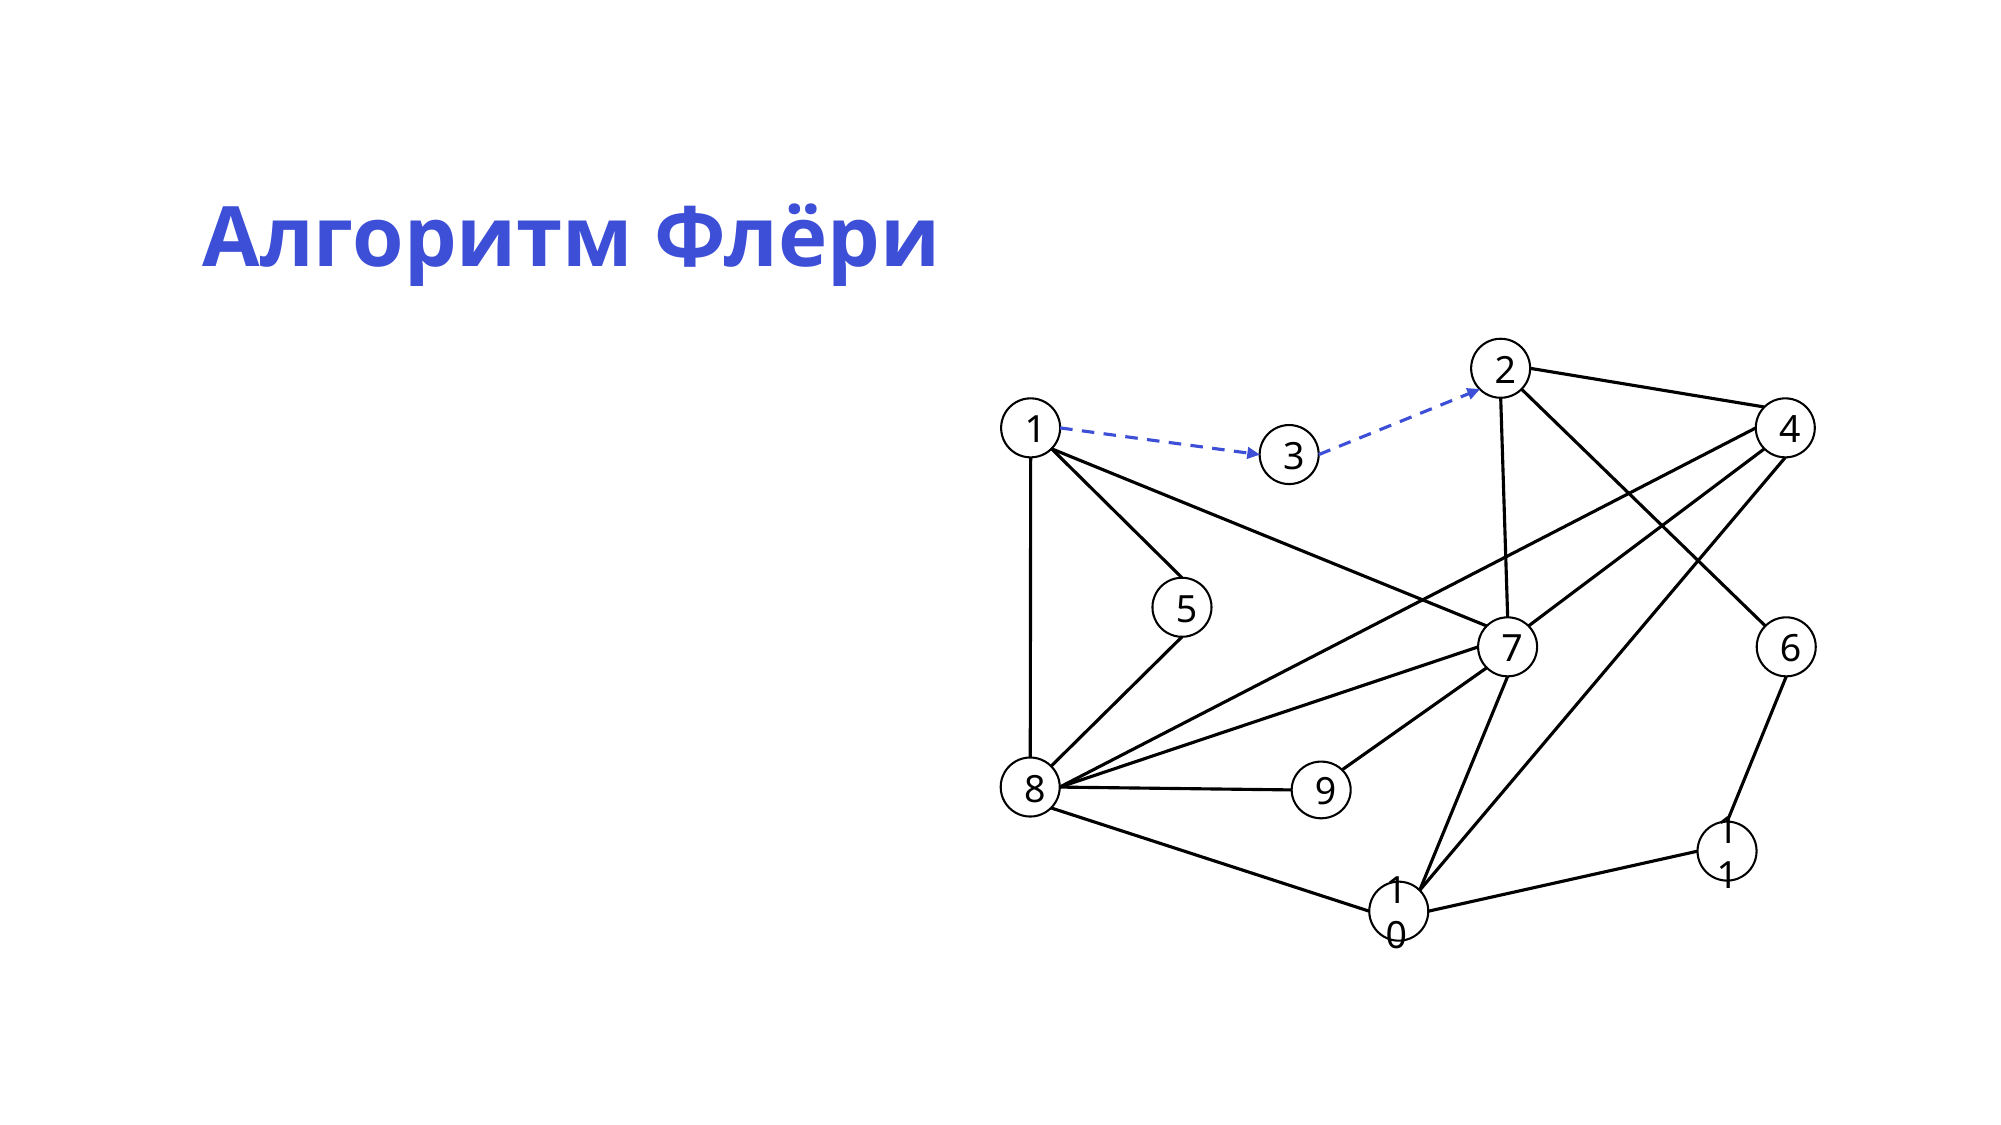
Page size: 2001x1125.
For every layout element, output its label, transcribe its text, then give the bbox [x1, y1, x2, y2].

text_box 10 [1360, 880, 1433, 942]
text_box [1419, 676, 1508, 891]
text_box 9 [1290, 788, 1352, 807]
text_box 4 [1766, 397, 1816, 459]
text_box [1428, 851, 1698, 912]
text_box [1318, 389, 1480, 455]
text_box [1051, 807, 1370, 912]
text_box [1419, 457, 1786, 891]
text_box 3 [1276, 423, 1303, 427]
text_box 8 [999, 756, 1061, 818]
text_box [1727, 676, 1787, 822]
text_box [1059, 646, 1479, 788]
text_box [1500, 397, 1508, 427]
text_box Алгоритм Флёри [187, 187, 1002, 303]
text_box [1059, 427, 1521, 646]
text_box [1479, 667, 1487, 676]
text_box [1528, 448, 1765, 626]
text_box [1051, 636, 1182, 767]
text_box 2 [1470, 337, 1532, 399]
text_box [1051, 448, 1059, 626]
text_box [1530, 368, 1765, 389]
text_box 1 [1000, 397, 1062, 459]
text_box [1521, 389, 1766, 626]
text_box 6 [1786, 616, 1817, 678]
